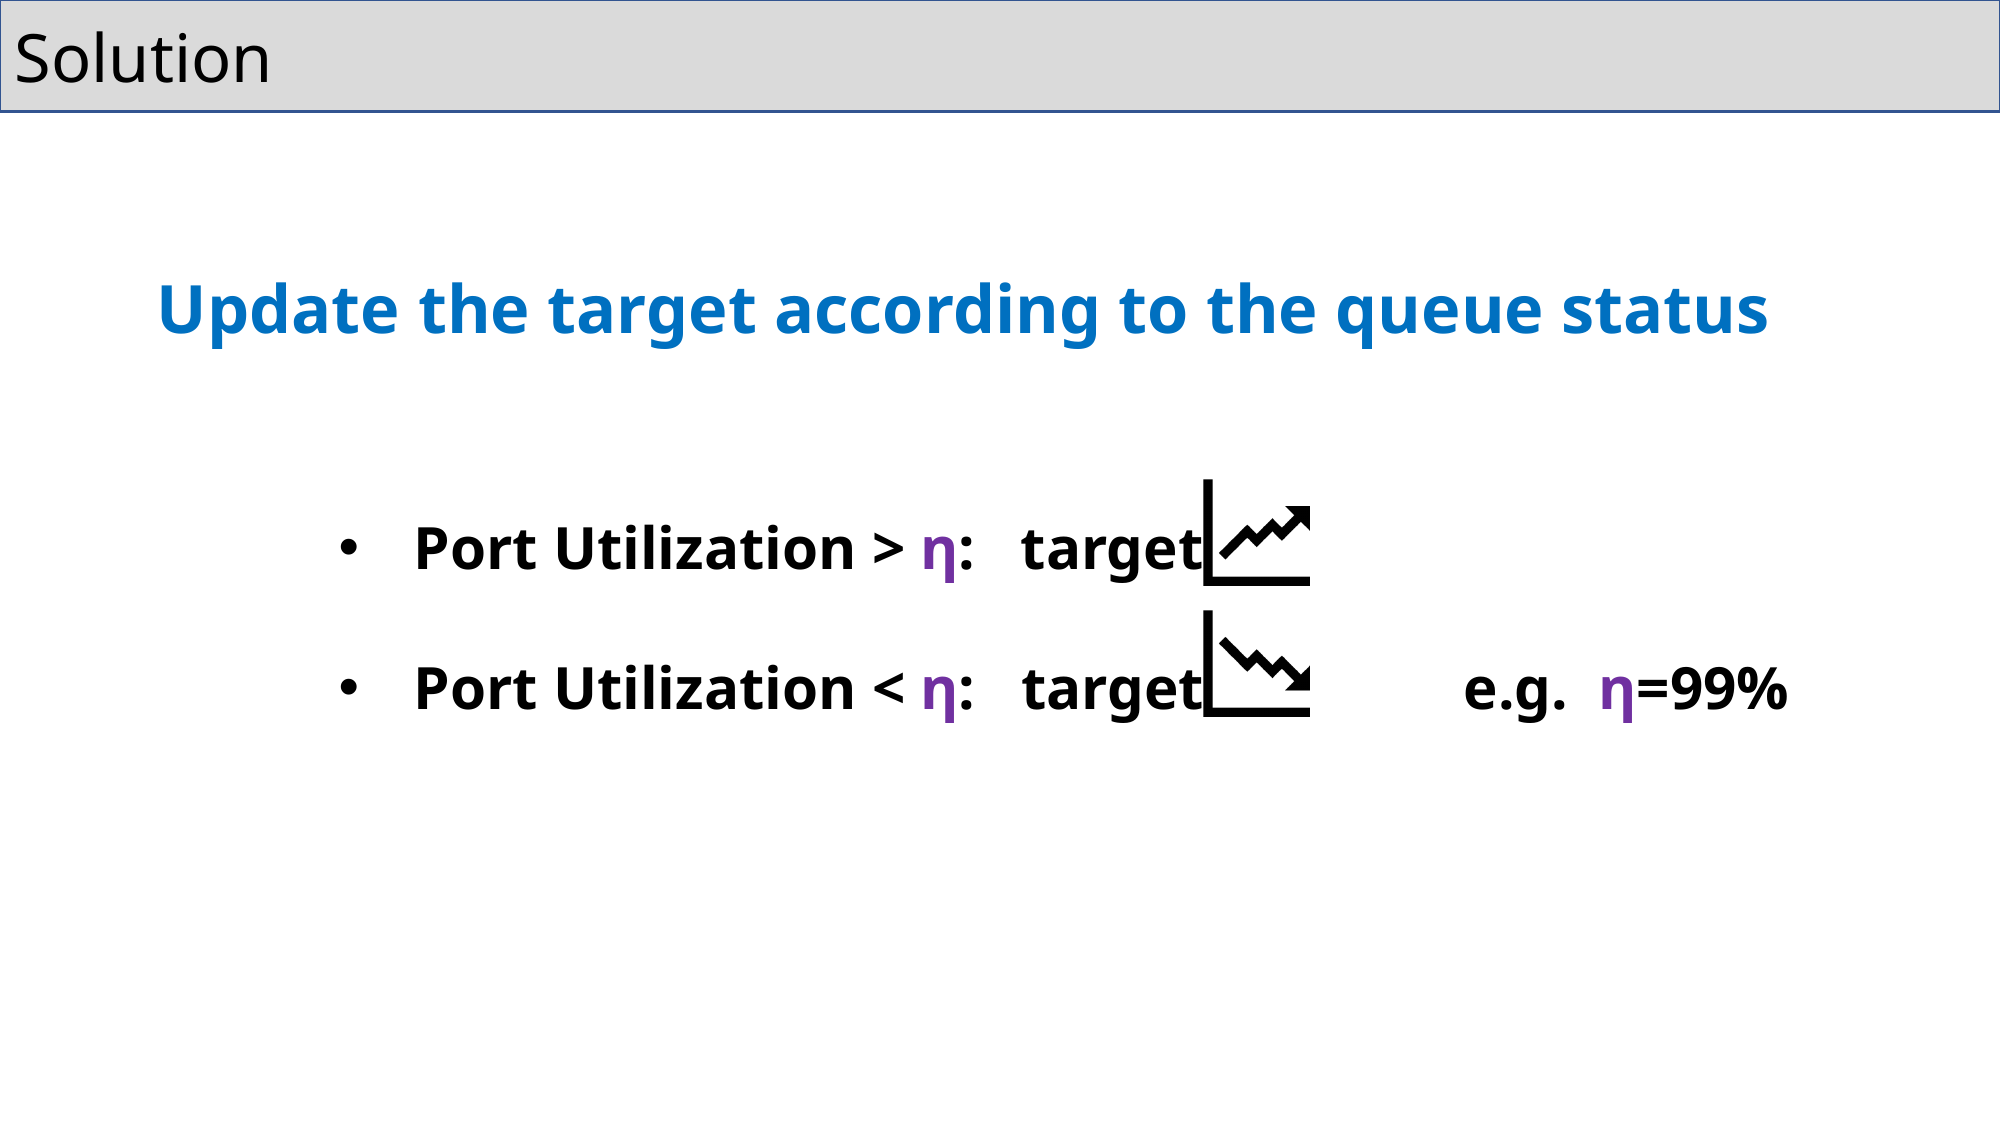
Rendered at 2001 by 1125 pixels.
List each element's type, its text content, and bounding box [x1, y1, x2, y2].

text_box Update the target according to the queue status [63, 259, 1865, 355]
text_box Solution [0, 0, 2000, 113]
text_box Port Utilization > η: target Port Utilization < η: target e.g. η=99% [324, 503, 1804, 844]
picture [1181, 457, 1332, 739]
